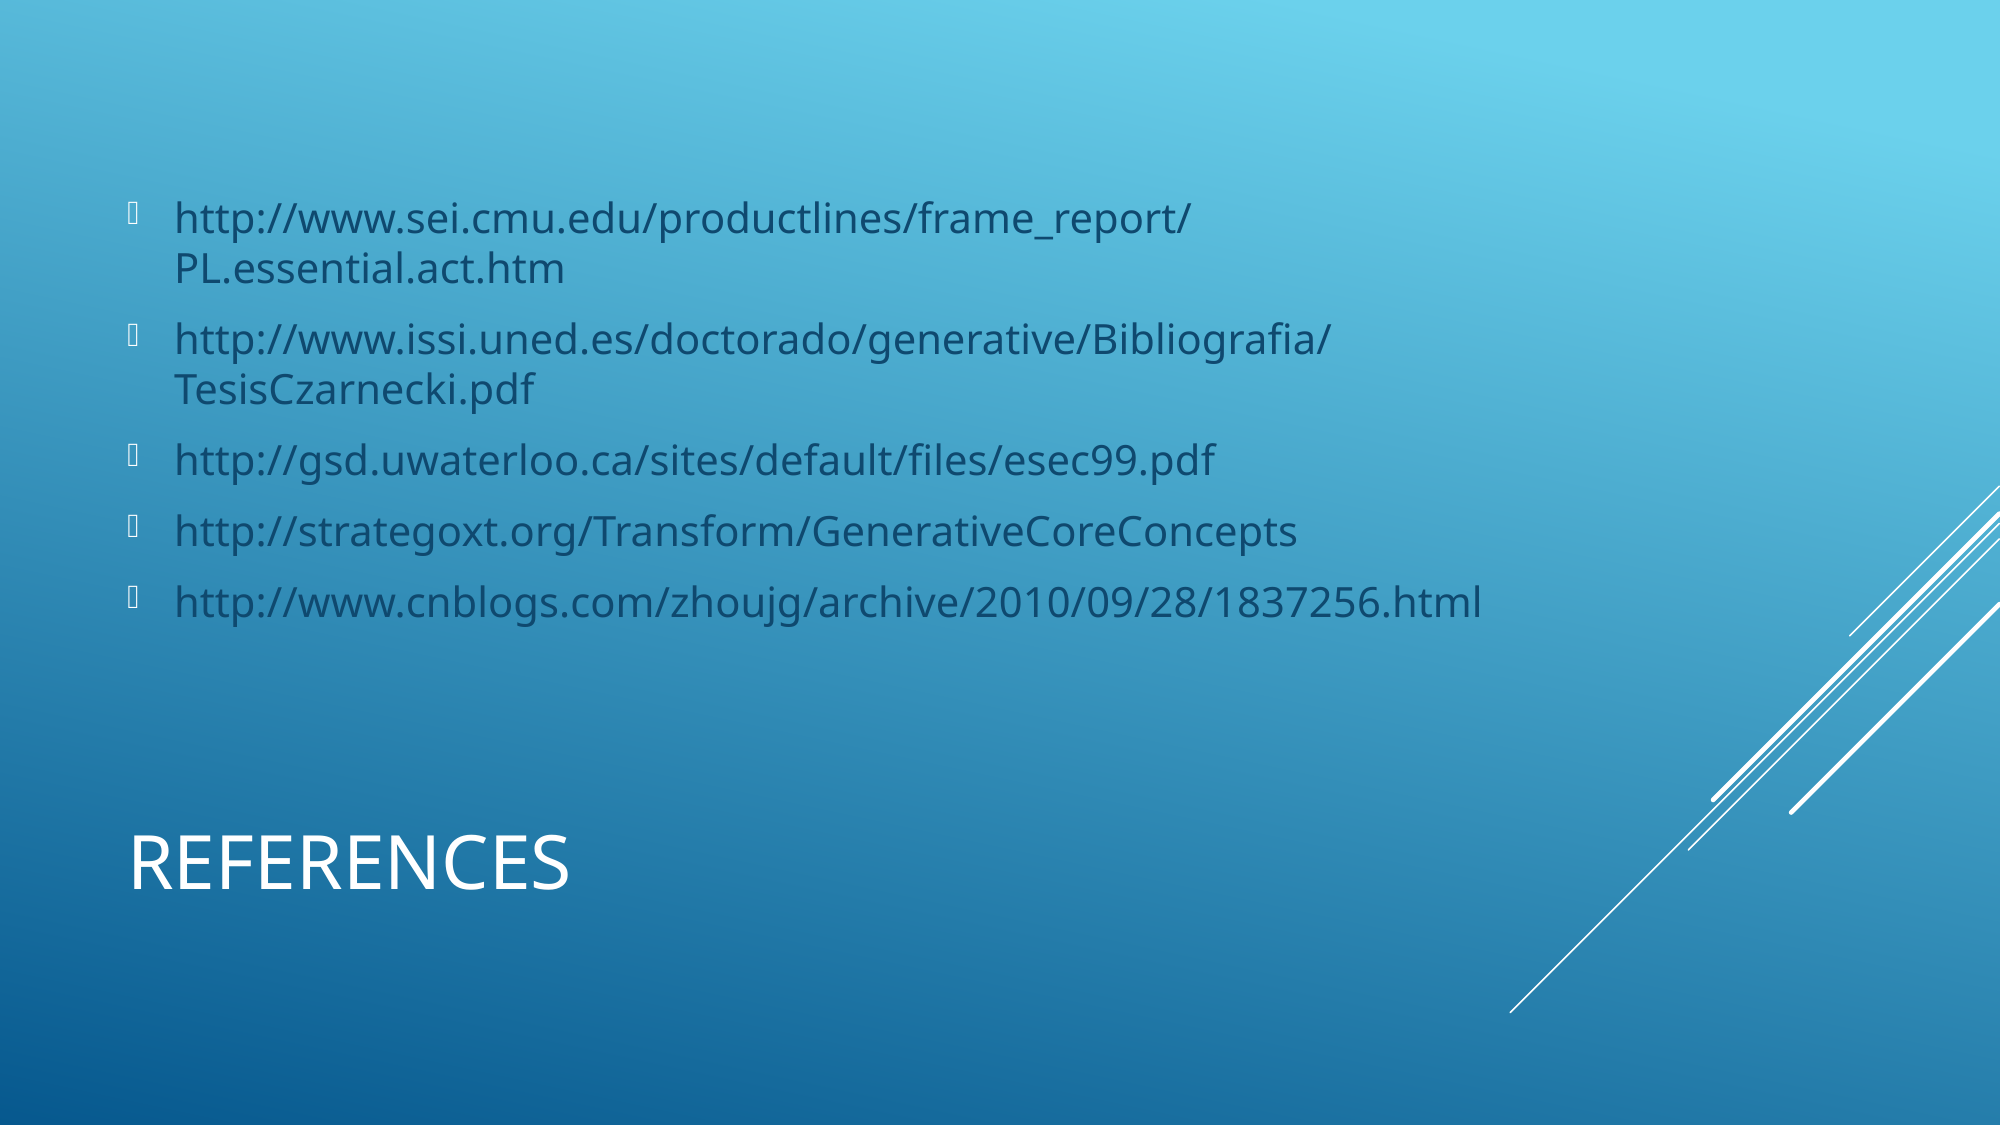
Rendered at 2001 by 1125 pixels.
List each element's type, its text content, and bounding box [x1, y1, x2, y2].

list http://www.sei.cmu.edu/productlines/frame_report/PL.essential.act.htm http://www.issi.uned.es/doctorado/generative/Bibliografia/TesisCzarnecki.pdf http://gsd.uwaterloo.ca/sites/default/files/esec99.pdf http://strategoxt.org/Transform/GenerativeCoreConcepts http://www.cnblogs.com/zhoujg/archive/2010/09/28/1837256.html [112, 112, 1513, 706]
title References [112, 736, 1513, 984]
